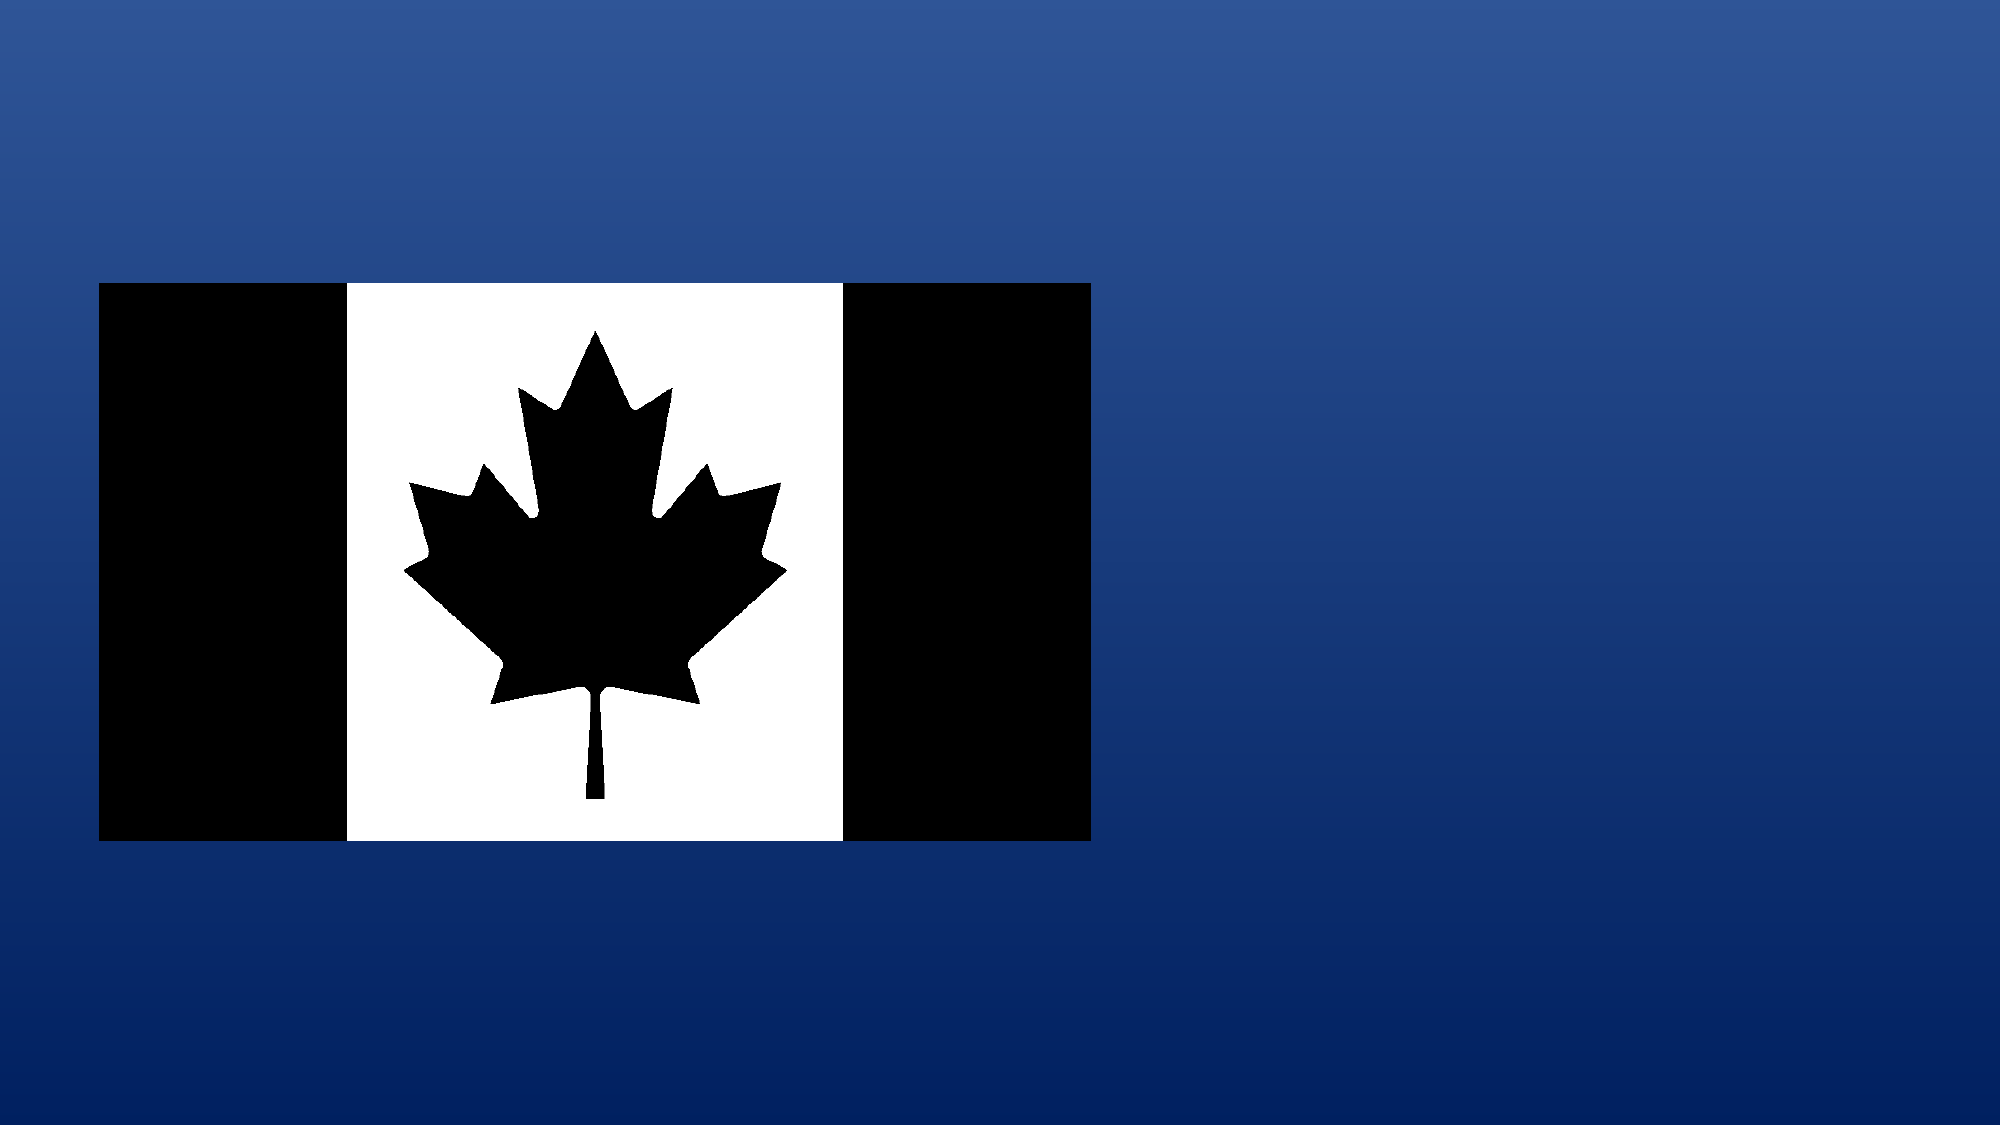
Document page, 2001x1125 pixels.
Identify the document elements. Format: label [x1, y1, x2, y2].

picture [99, 283, 1091, 841]
text_box [0, 0, 2000, 1125]
